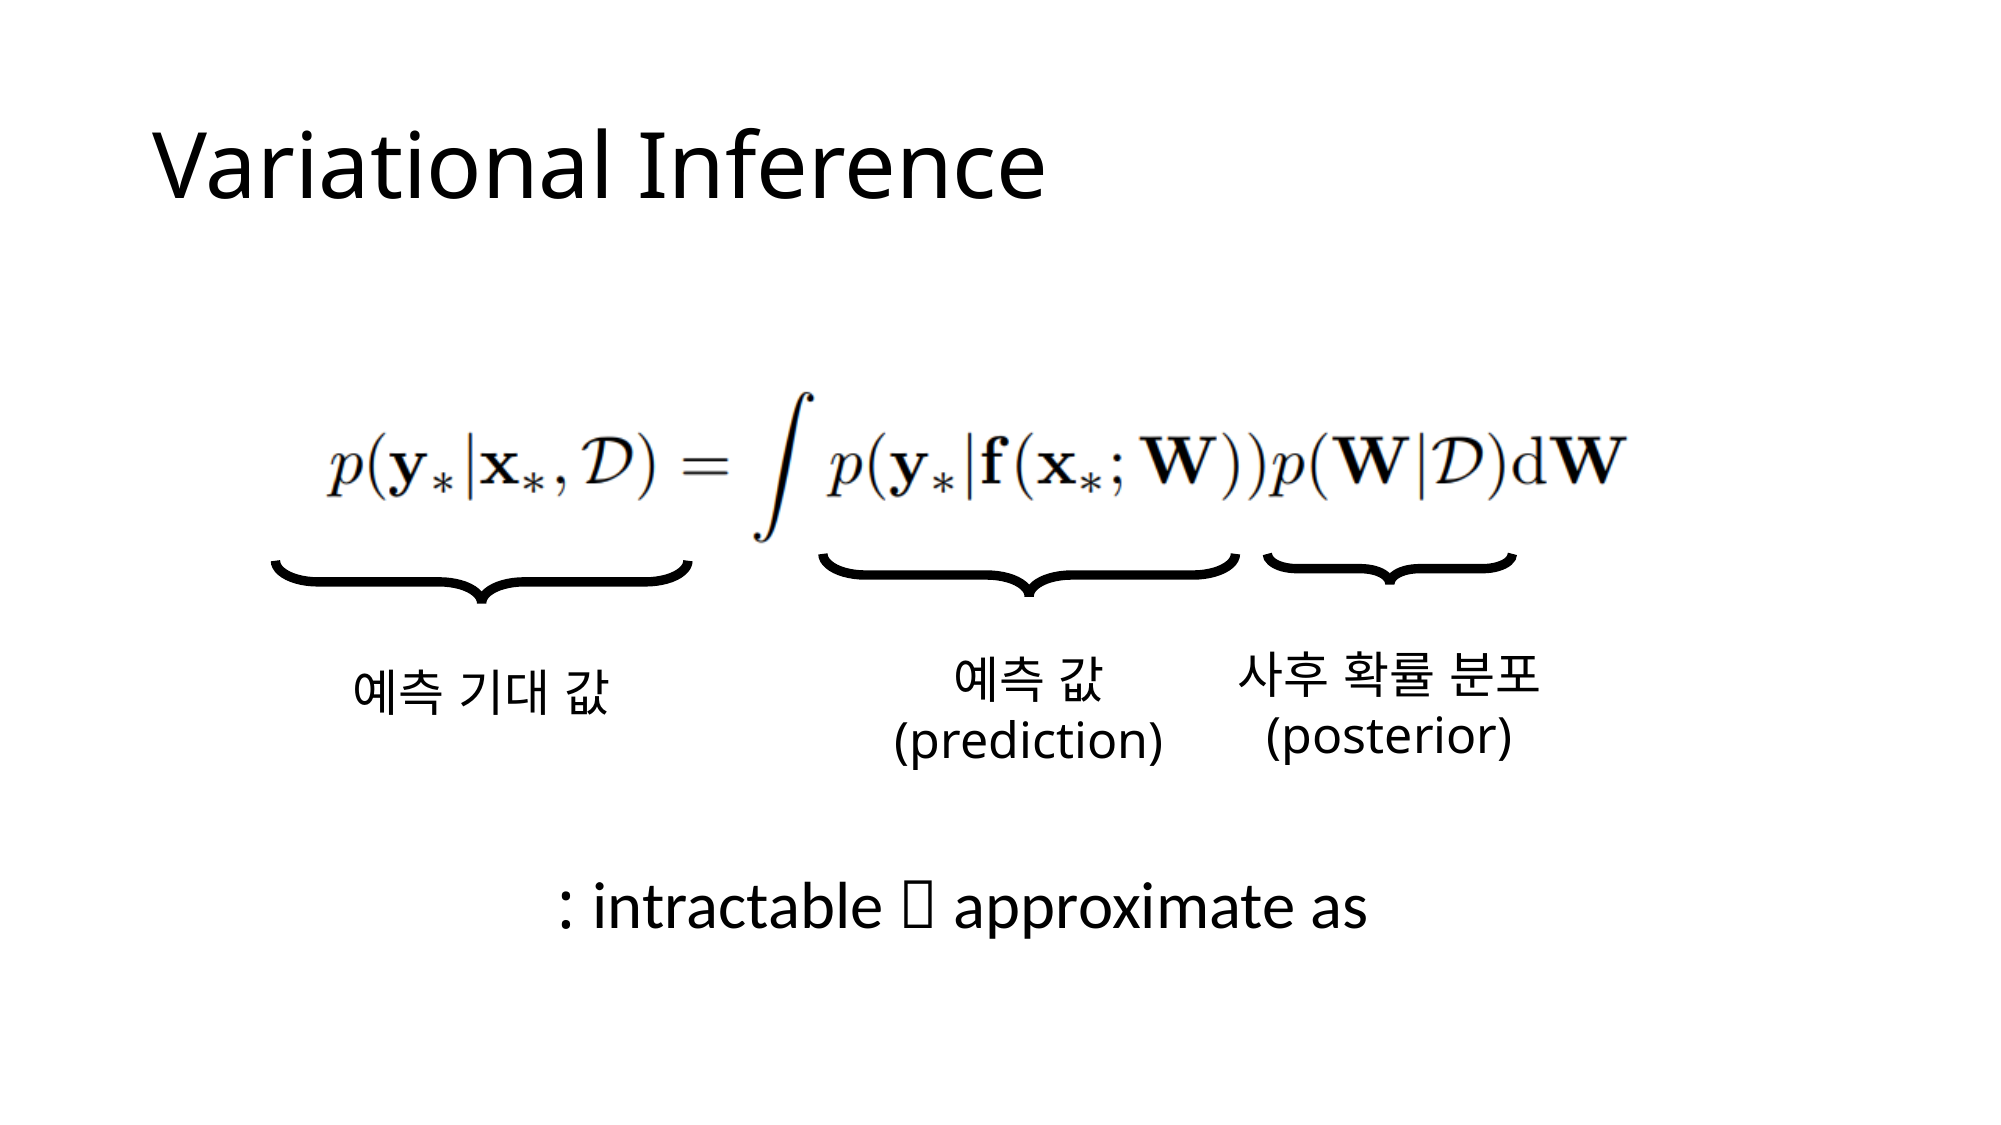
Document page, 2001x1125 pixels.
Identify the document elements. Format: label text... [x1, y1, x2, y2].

title Variational Inference [137, 59, 1863, 278]
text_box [187, 364, 1664, 778]
